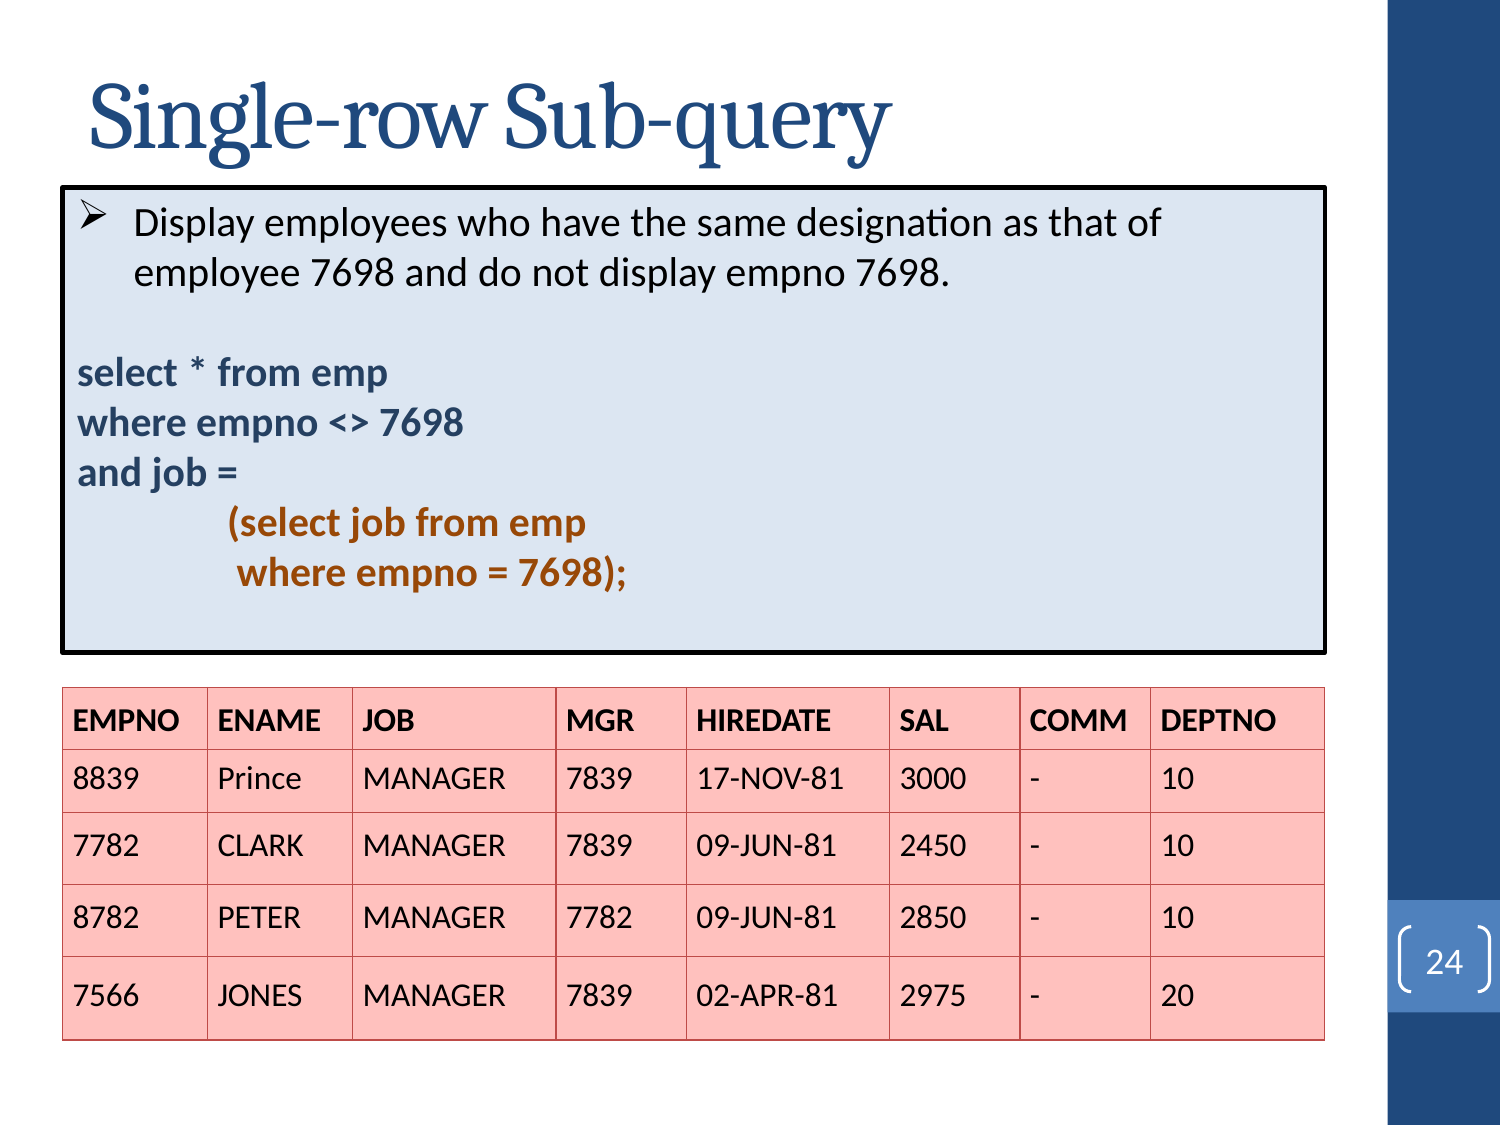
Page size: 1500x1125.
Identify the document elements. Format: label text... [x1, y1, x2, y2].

table_cell - [1021, 813, 1150, 884]
table_cell 10 [1151, 750, 1324, 812]
table_cell CLARK [208, 813, 352, 884]
table_cell 7839 [557, 750, 686, 812]
table_header EMPNO [63, 688, 207, 749]
table_cell - [1021, 885, 1150, 956]
table_cell 7782 [63, 813, 207, 884]
table_cell 02-APR-81 [687, 957, 889, 1039]
table_header HIREDATE [687, 688, 889, 749]
text_box Display employees who have the same designation as that of employee 7698 and do not display empno 7698. select * from emp where empno <> 7698 and job = (select job from emp where empno = 7698); [62, 187, 1325, 653]
table_header DEPTNO [1151, 688, 1324, 749]
table_cell 09-JUN-81 [687, 813, 889, 884]
table_cell 10 [1151, 813, 1324, 884]
table_cell Prince [208, 750, 352, 812]
table_cell 09-JUN-81 [687, 885, 889, 956]
slide_number 24 [1397, 925, 1492, 994]
table_header MGR [557, 688, 686, 749]
table_cell 2850 [890, 885, 1019, 956]
table_cell 7839 [557, 957, 686, 1039]
table_cell 7566 [63, 957, 207, 1039]
table_cell MANAGER [353, 813, 555, 884]
table_cell MANAGER [353, 750, 555, 812]
table_cell JONES [208, 957, 352, 1039]
table_cell PETER [208, 885, 352, 956]
table_header ENAME [208, 688, 352, 749]
table_cell 2975 [890, 957, 1019, 1039]
title Single-row Sub-query [75, 45, 1325, 175]
table_cell 2450 [890, 813, 1019, 884]
table_cell 3000 [890, 750, 1019, 812]
table_cell 8782 [63, 885, 207, 956]
table_cell - [1021, 957, 1150, 1039]
table_header COMM [1021, 688, 1150, 749]
table_cell 7839 [557, 813, 686, 884]
table_header JOB [353, 688, 555, 749]
table_cell MANAGER [353, 957, 555, 1039]
table_header SAL [890, 688, 1019, 749]
table_cell 17-NOV-81 [687, 750, 889, 812]
table_cell - [1021, 750, 1150, 812]
table_cell 7782 [557, 885, 686, 956]
table_cell 20 [1151, 957, 1324, 1039]
table_cell 8839 [63, 750, 207, 812]
table_cell MANAGER [353, 885, 555, 956]
table_cell 10 [1151, 885, 1324, 956]
